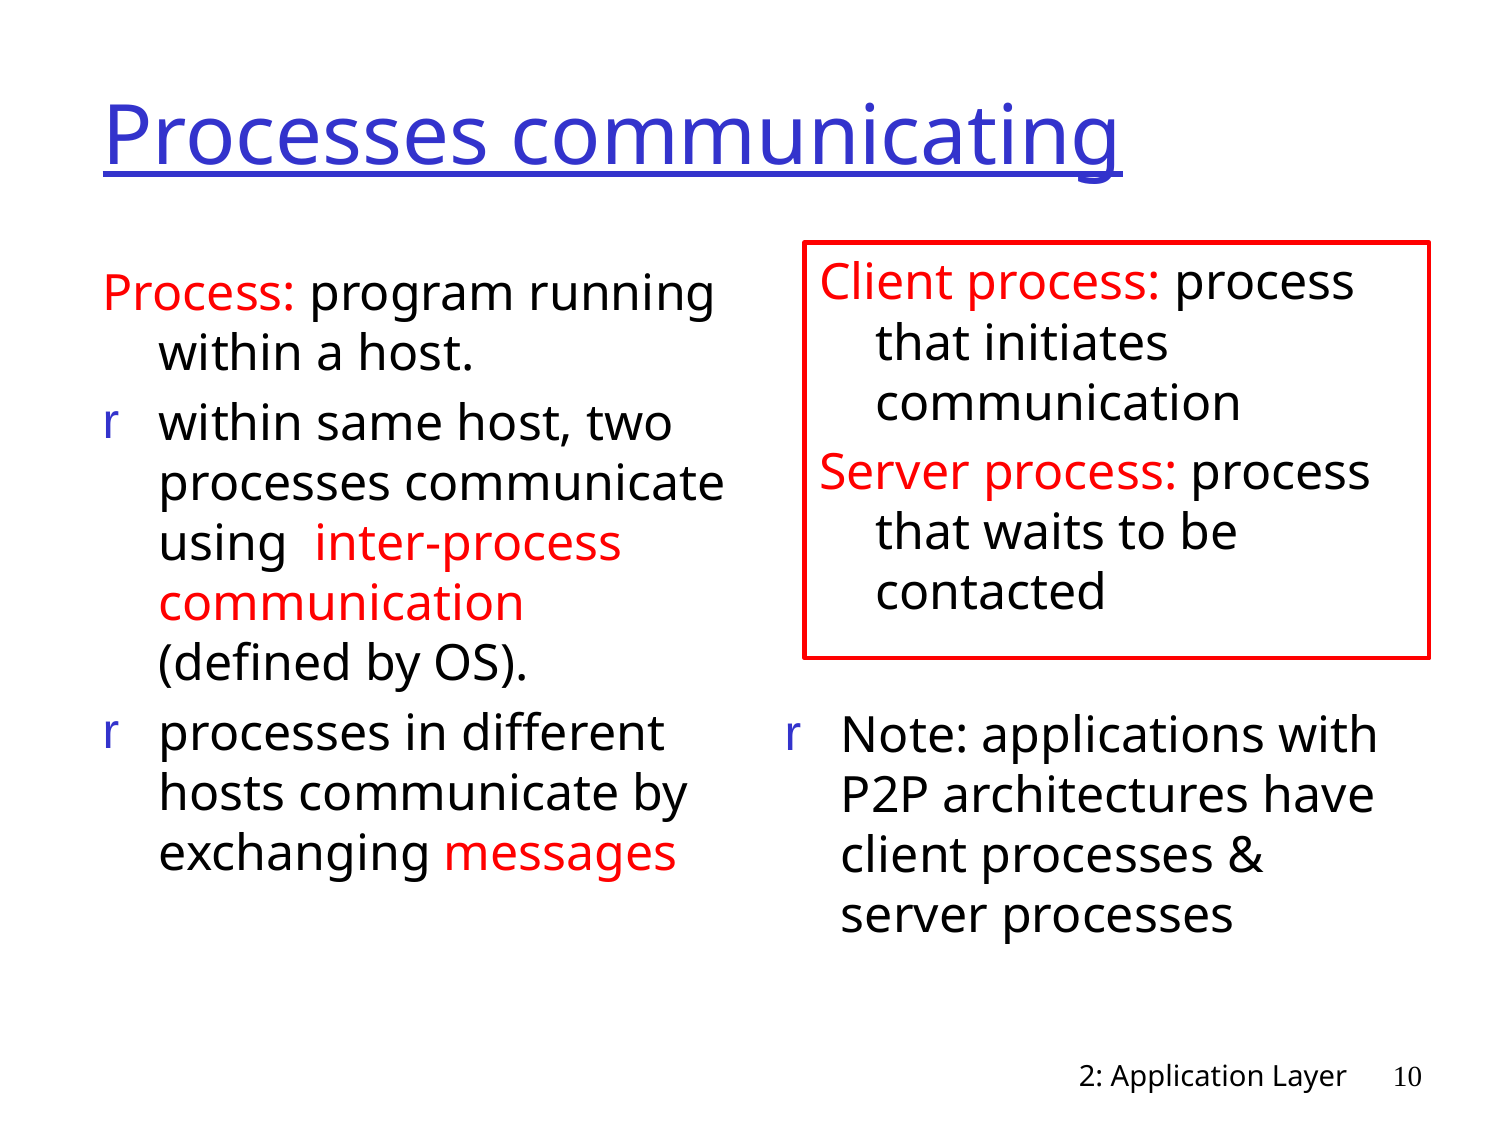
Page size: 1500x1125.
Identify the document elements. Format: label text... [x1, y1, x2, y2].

title Processes communicating [87, 37, 1363, 225]
footer 2: Application Layer [887, 1050, 1362, 1125]
list Client process: process that initiates communication Server process: process that waits to be contacted [804, 242, 1430, 659]
list Process: program running within a host. within same host, two processes communicate using inter-process communication (defined by OS). processes in different hosts communicate by exchanging messages [87, 253, 742, 1016]
text_box Note: applications with P2P architectures have client processes & server processes [769, 695, 1424, 998]
slide_number ‹#› [1362, 1050, 1438, 1125]
